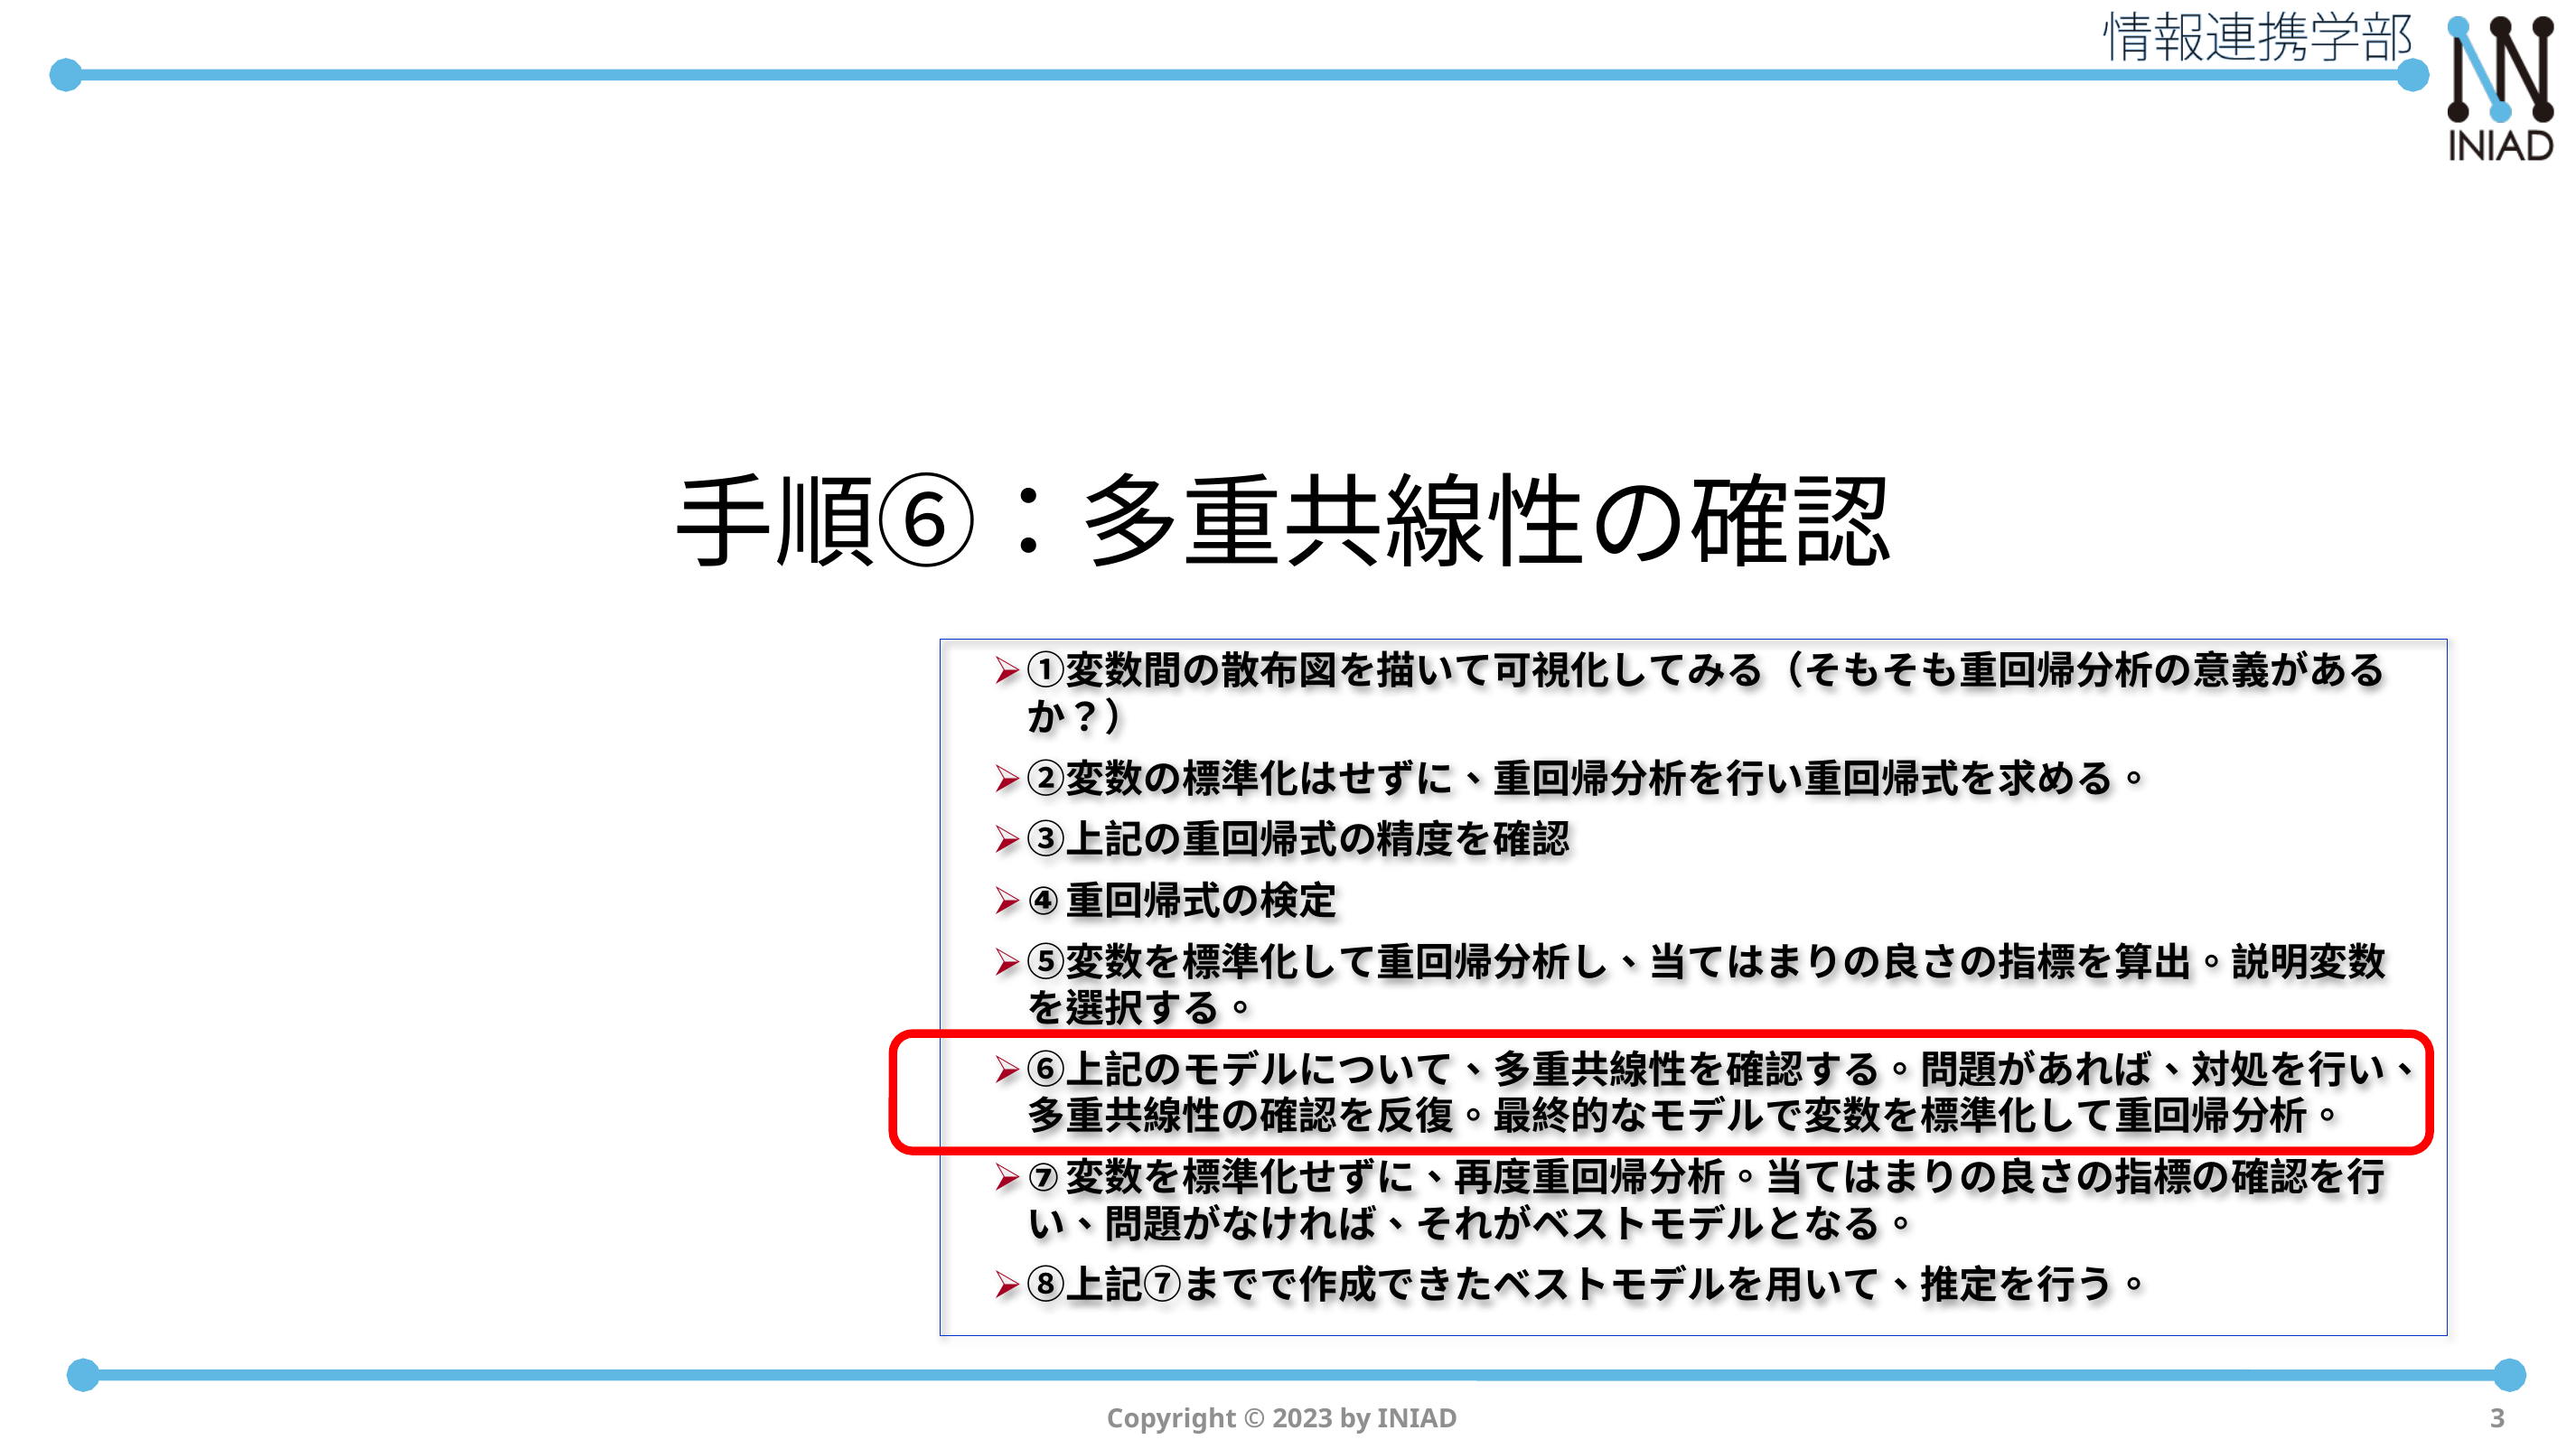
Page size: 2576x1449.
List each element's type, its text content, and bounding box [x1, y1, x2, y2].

text_box [891, 1032, 935, 1154]
slide_number 3 [2376, 1376, 2519, 1445]
picture [2448, 12, 2555, 170]
picture [940, 638, 2449, 1336]
title 手順⑥：多重共線性の確認 [55, 457, 2510, 668]
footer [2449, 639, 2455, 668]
footer Copyright © 2023 by INIAD [59, 1374, 2506, 1445]
